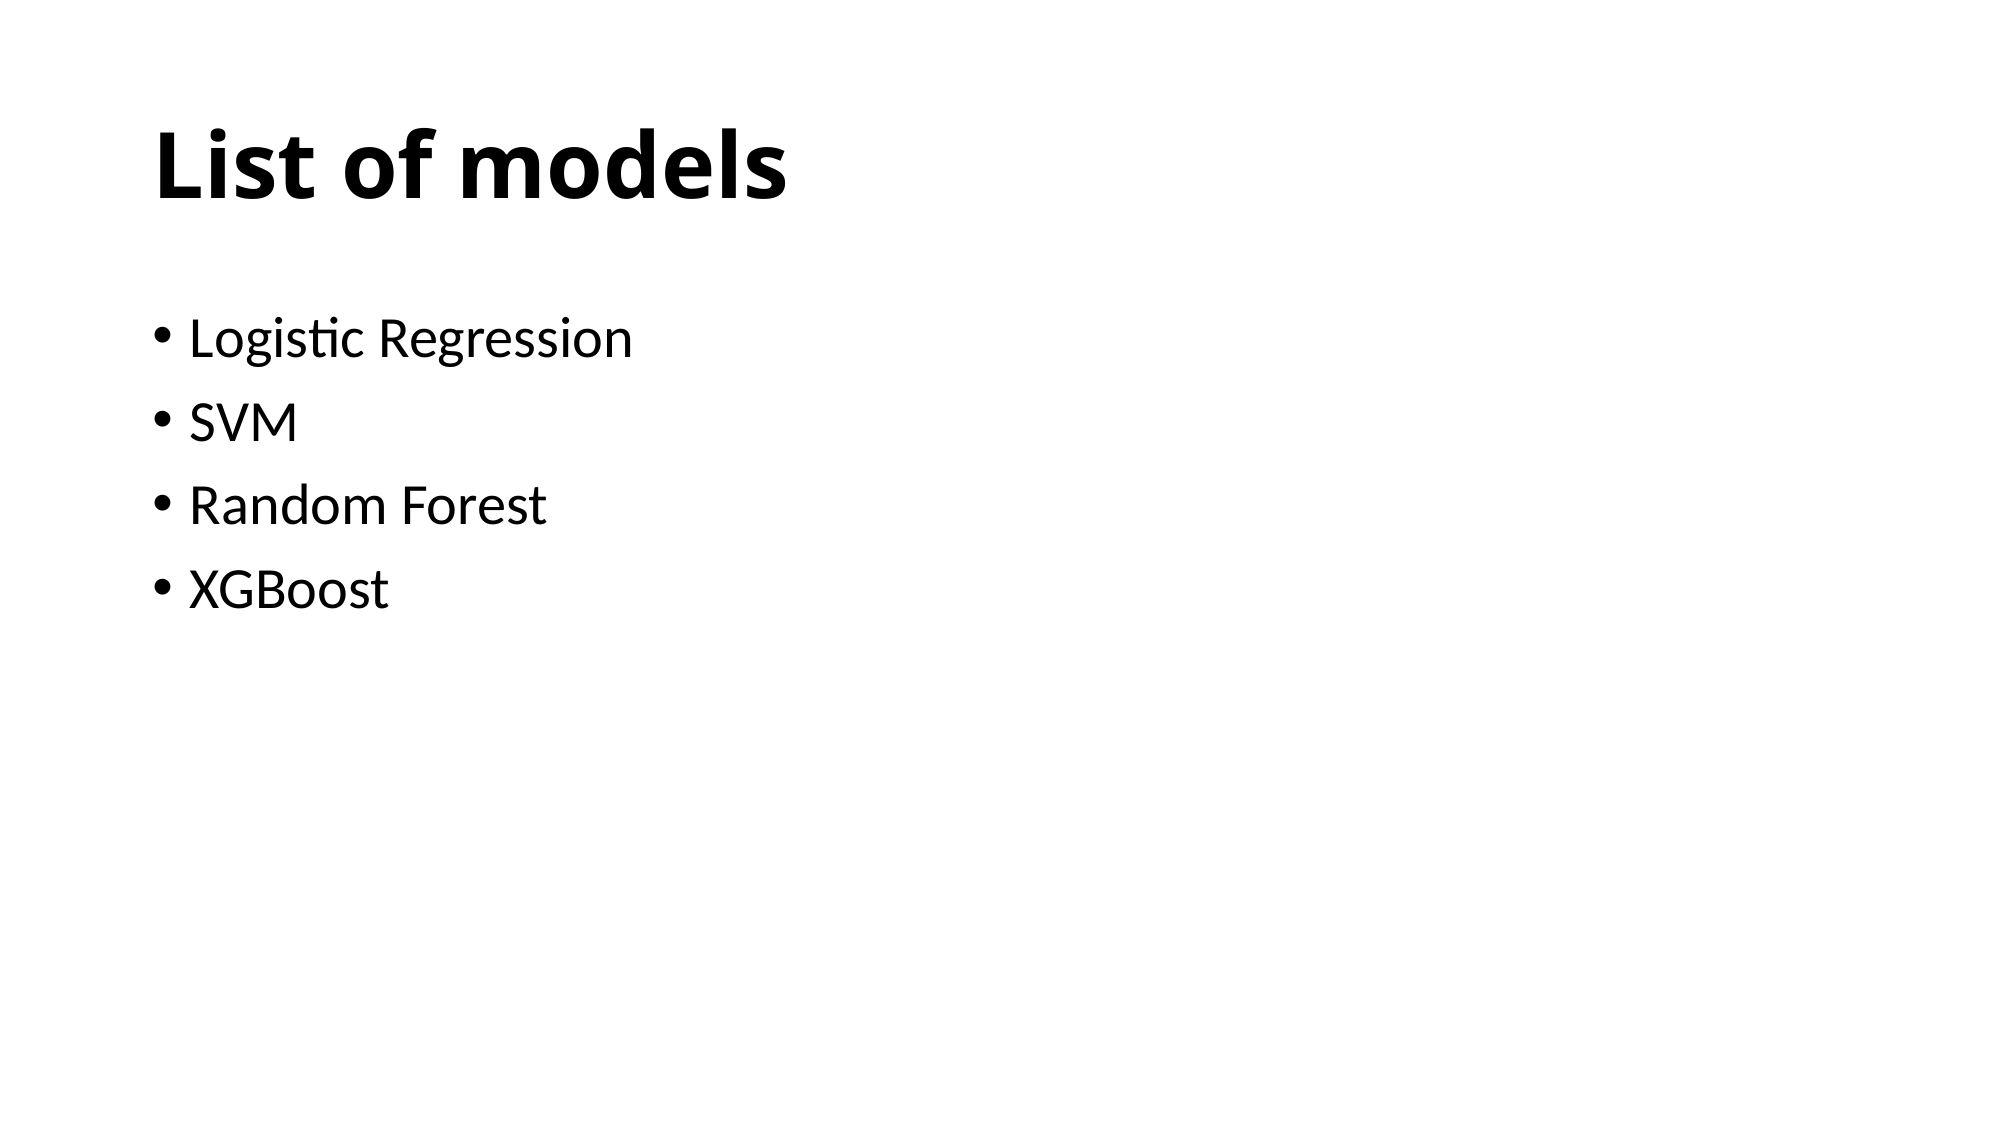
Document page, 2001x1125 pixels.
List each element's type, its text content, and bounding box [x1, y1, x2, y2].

list Logistic Regression SVM Random Forest XGBoost [137, 299, 1863, 1014]
title List of models [137, 59, 1863, 278]
